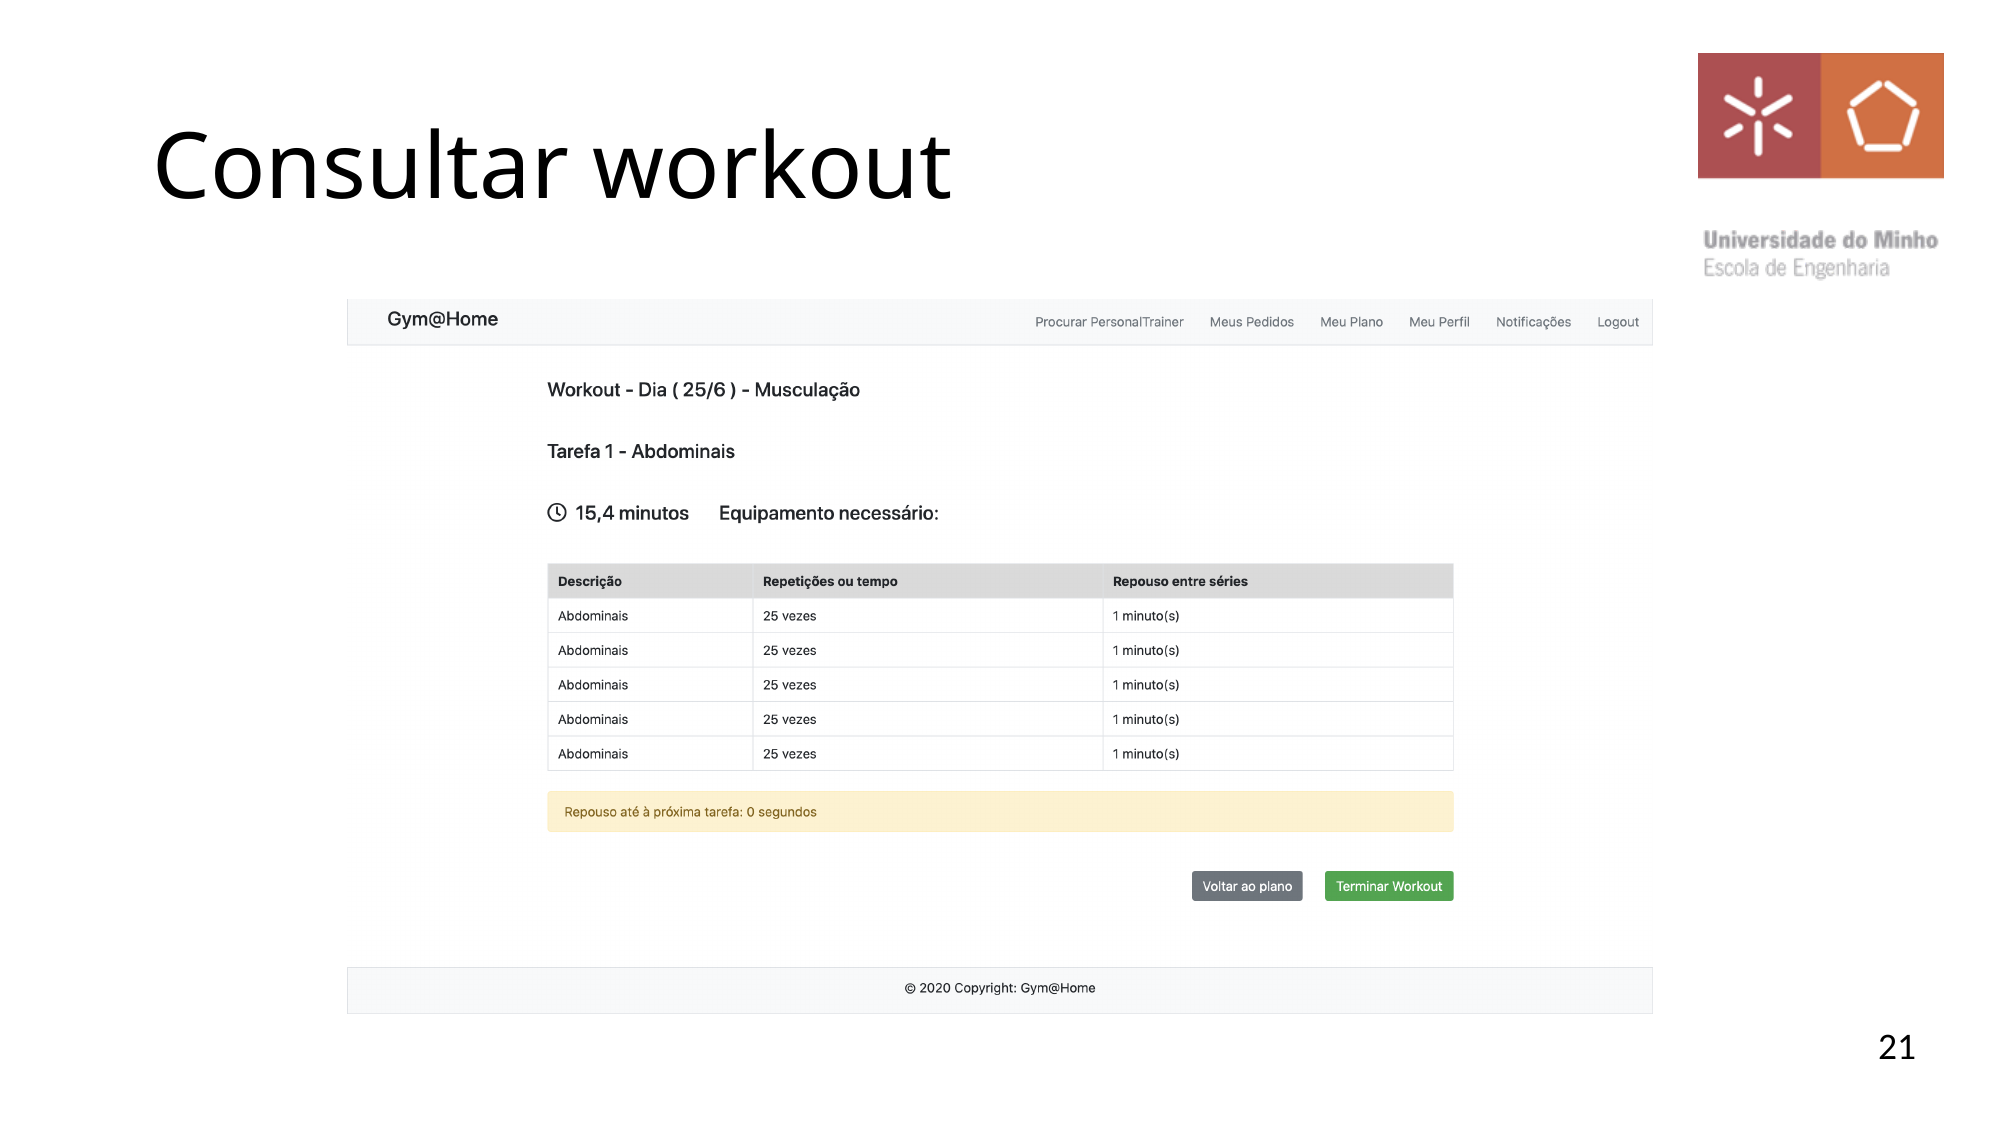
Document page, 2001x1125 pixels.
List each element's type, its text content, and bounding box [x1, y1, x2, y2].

text_box 21 [1863, 1014, 1935, 1075]
picture [1698, 53, 1944, 282]
title Consultar workout [137, 59, 1698, 278]
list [347, 299, 1653, 1014]
